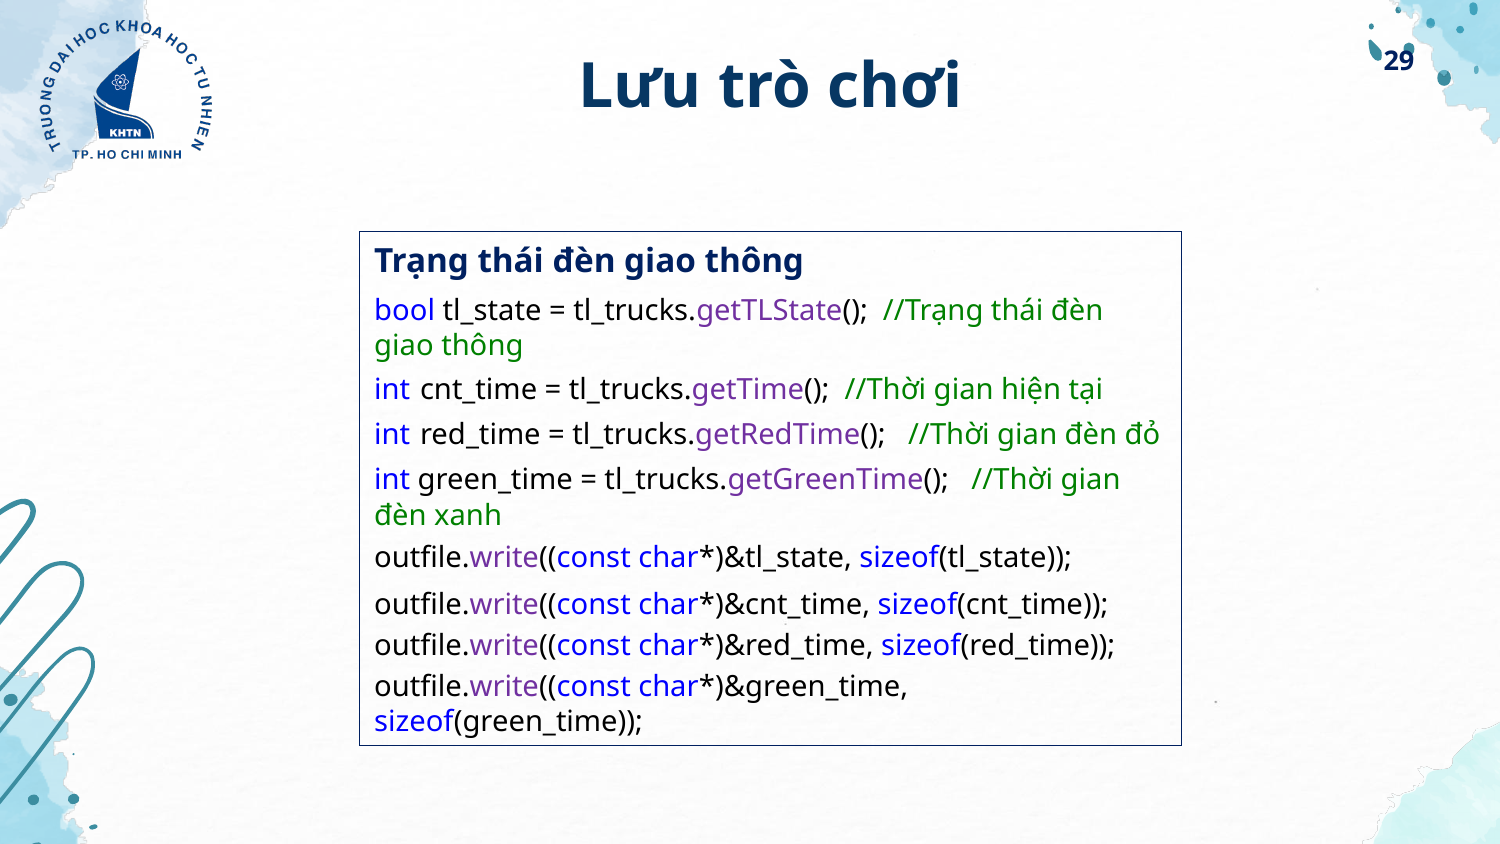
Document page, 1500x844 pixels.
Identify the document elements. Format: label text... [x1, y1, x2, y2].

picture [0, 505, 30, 555]
picture [0, 566, 80, 684]
text_box 29 [1368, 35, 1437, 83]
text_box Trạng thái đèn giao thông bool tl_state = tl_trucks.getTLState(); //Trạng thái đèn giao thông int cnt_time = tl_trucks.getTime(); //Thời gian hiện tại int red_time = tl_trucks.getRedTime(); //Thời gian đèn đỏ int green_time = tl_trucks.getGreenTime(); //Thời gian đèn xanh outfile.write((const char*)&tl_state, sizeof(tl_state)); outfile.write((const char*)&cnt_time, sizeof(cnt_time)); outfile.write((const char*)&red_time, sizeof(red_time)); outfile.write((const char*)&green_time, sizeof(green_time)); [359, 231, 1182, 746]
picture [0, 651, 91, 797]
picture [0, 0, 1500, 844]
title Lưu trò chơi [218, 35, 1400, 131]
